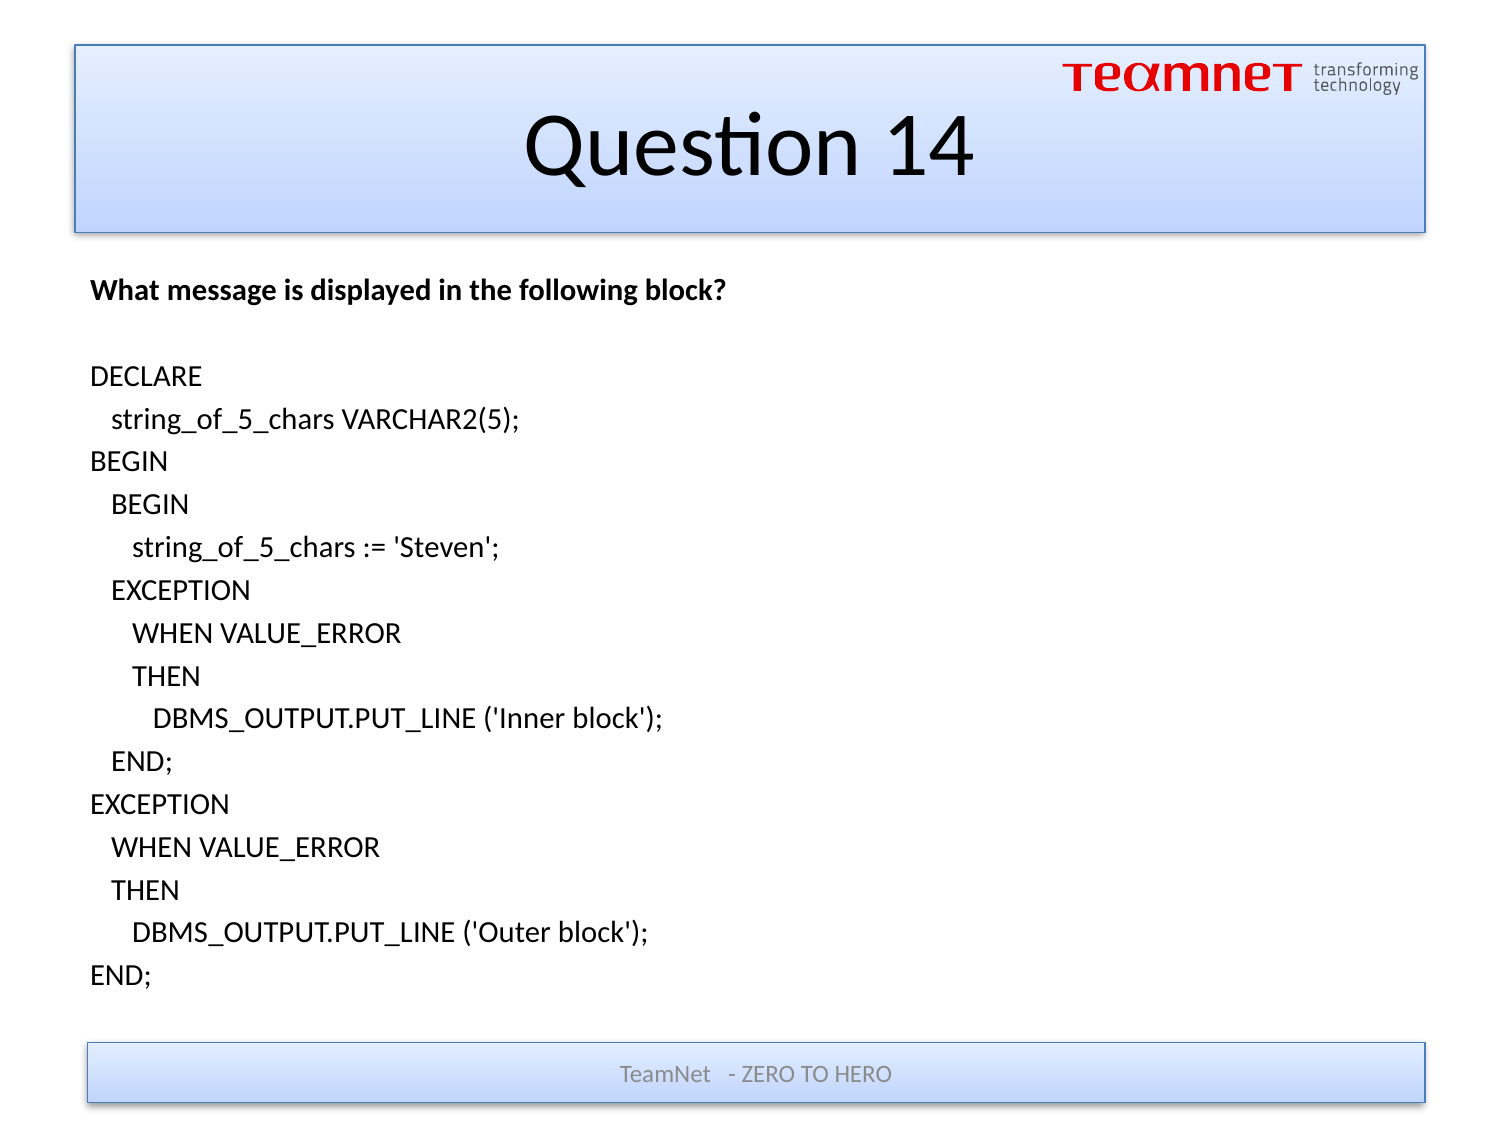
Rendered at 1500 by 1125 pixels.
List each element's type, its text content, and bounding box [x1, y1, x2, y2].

title Question 14 [74, 44, 1426, 233]
picture [1062, 62, 1419, 96]
text_box TeamNet - ZERO TO HERO [87, 1042, 1426, 1103]
list What message is displayed in the following block? DECLARE string_of_5_chars VARCHAR2(5); BEGIN BEGIN string_of_5_chars := 'Steven'; EXCEPTION WHEN VALUE_ERROR THEN DBMS_OUTPUT.PUT_LINE ('Inner block'); END; EXCEPTION WHEN VALUE_ERROR THEN DBMS_OUTPUT.PUT_LINE ('Outer block'); END; [75, 262, 1425, 1005]
